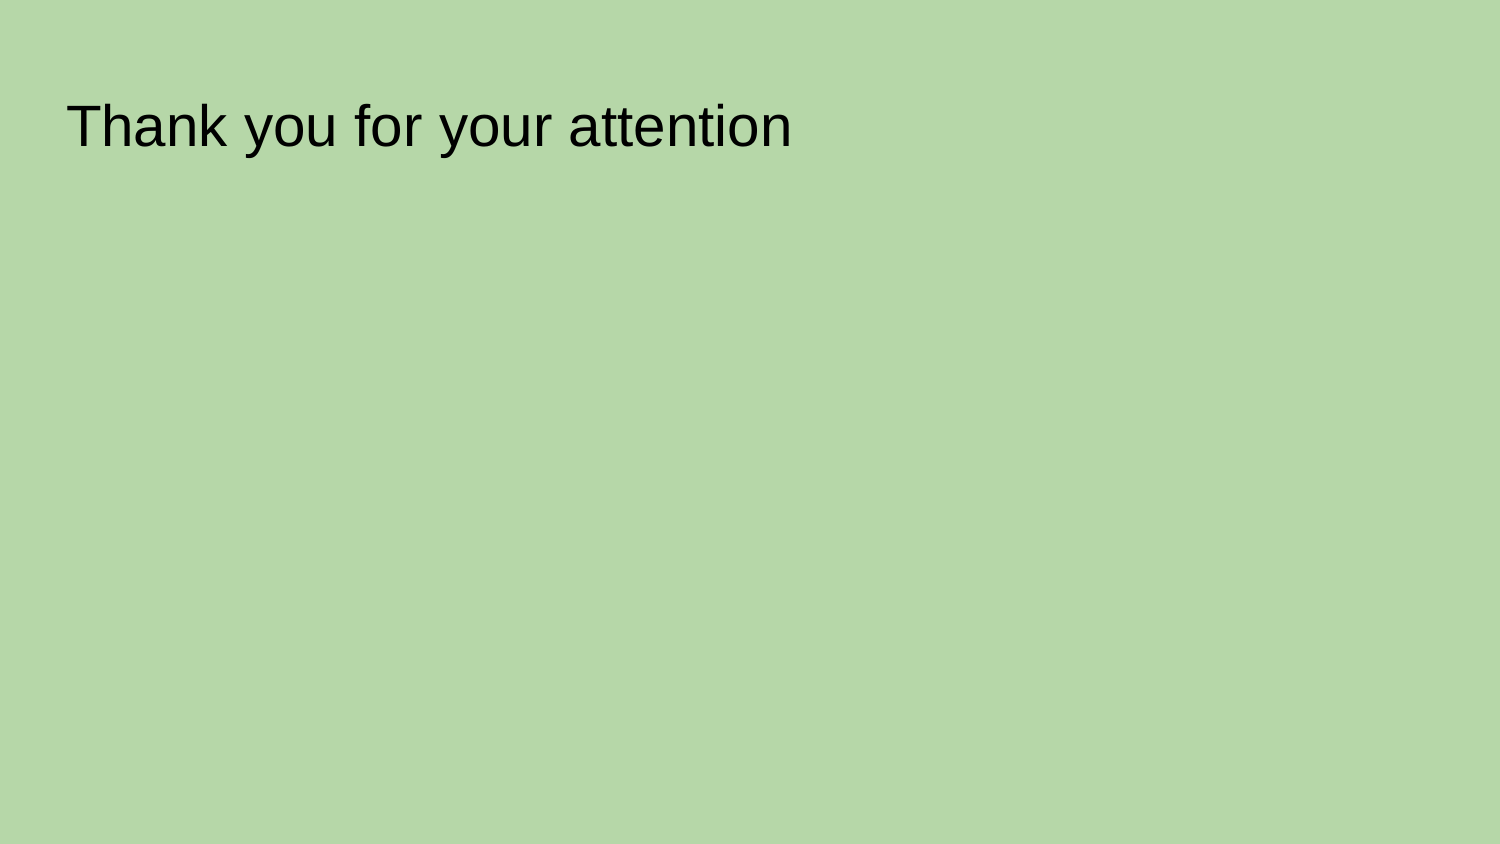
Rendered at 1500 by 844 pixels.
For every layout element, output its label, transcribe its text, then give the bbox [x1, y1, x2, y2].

title Thank you for your attention [51, 72, 1449, 167]
